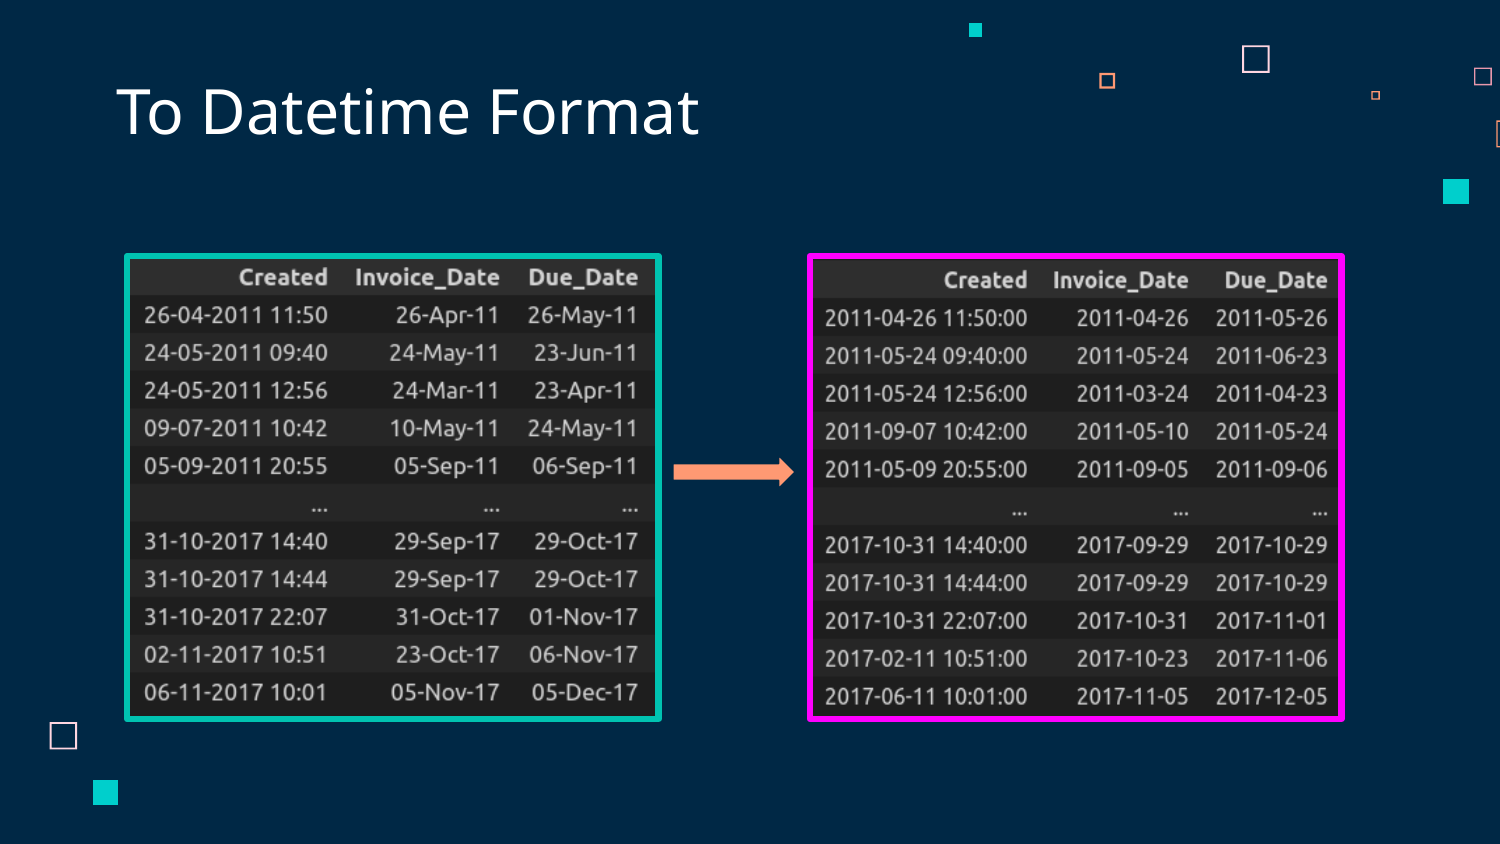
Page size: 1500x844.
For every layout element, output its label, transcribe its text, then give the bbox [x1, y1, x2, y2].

title To Datetime Format [101, 67, 878, 163]
text_box [672, 455, 796, 489]
picture [812, 258, 1339, 717]
picture [129, 258, 656, 717]
